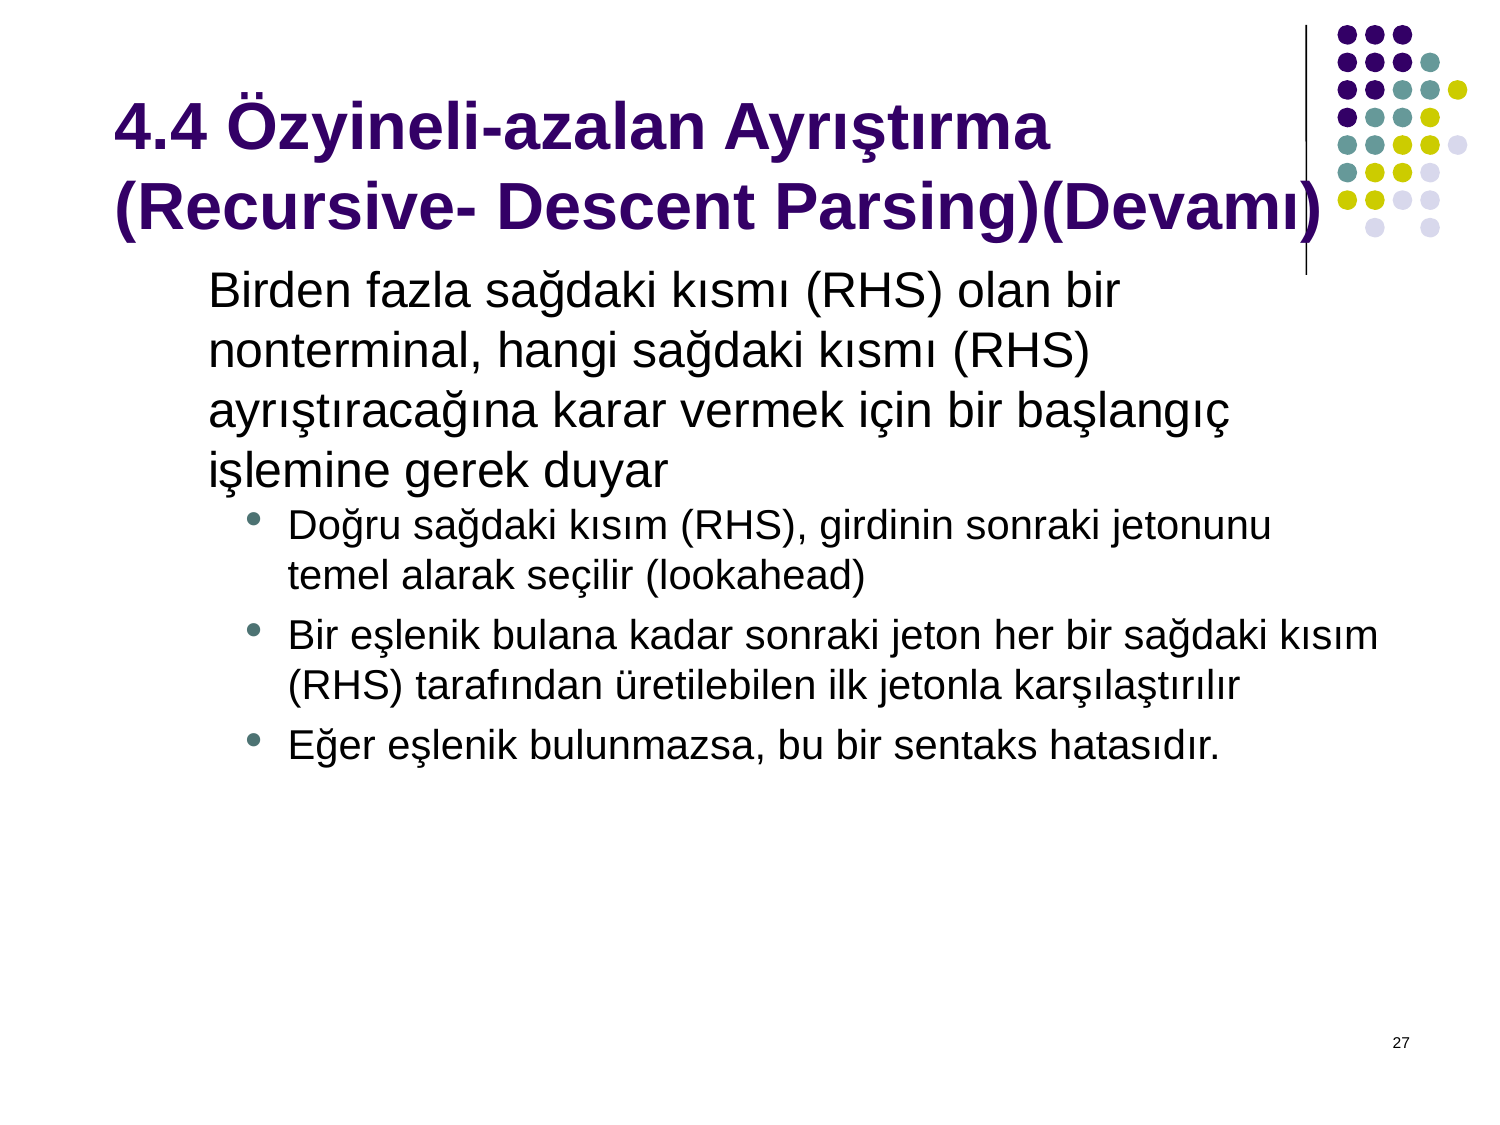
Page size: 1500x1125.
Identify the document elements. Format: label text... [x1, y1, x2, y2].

list Birden fazla sağdaki kısmı (RHS) olan bir nonterminal, hangi sağdaki kısmı (RHS) ayrıştıracağına karar vermek için bir başlangıç işlemine gerek duyar Doğru sağdaki kısım (RHS), girdinin sonraki jetonunu temel alarak seçilir (lookahead) Bir eşlenik bulana kadar sonraki jeton her bir sağdaki kısım (RHS) tarafından üretilebilen ilk jetonla karşılaştırılır Eğer eşlenik bulunmazsa, bu bir sentaks hatasıdır. [187, 249, 1400, 974]
title 4.4 Özyineli-azalan Ayrıştırma (Recursive- Descent Parsing)(Devamı) [99, 24, 1438, 250]
slide_number 27 [1074, 1025, 1425, 1100]
